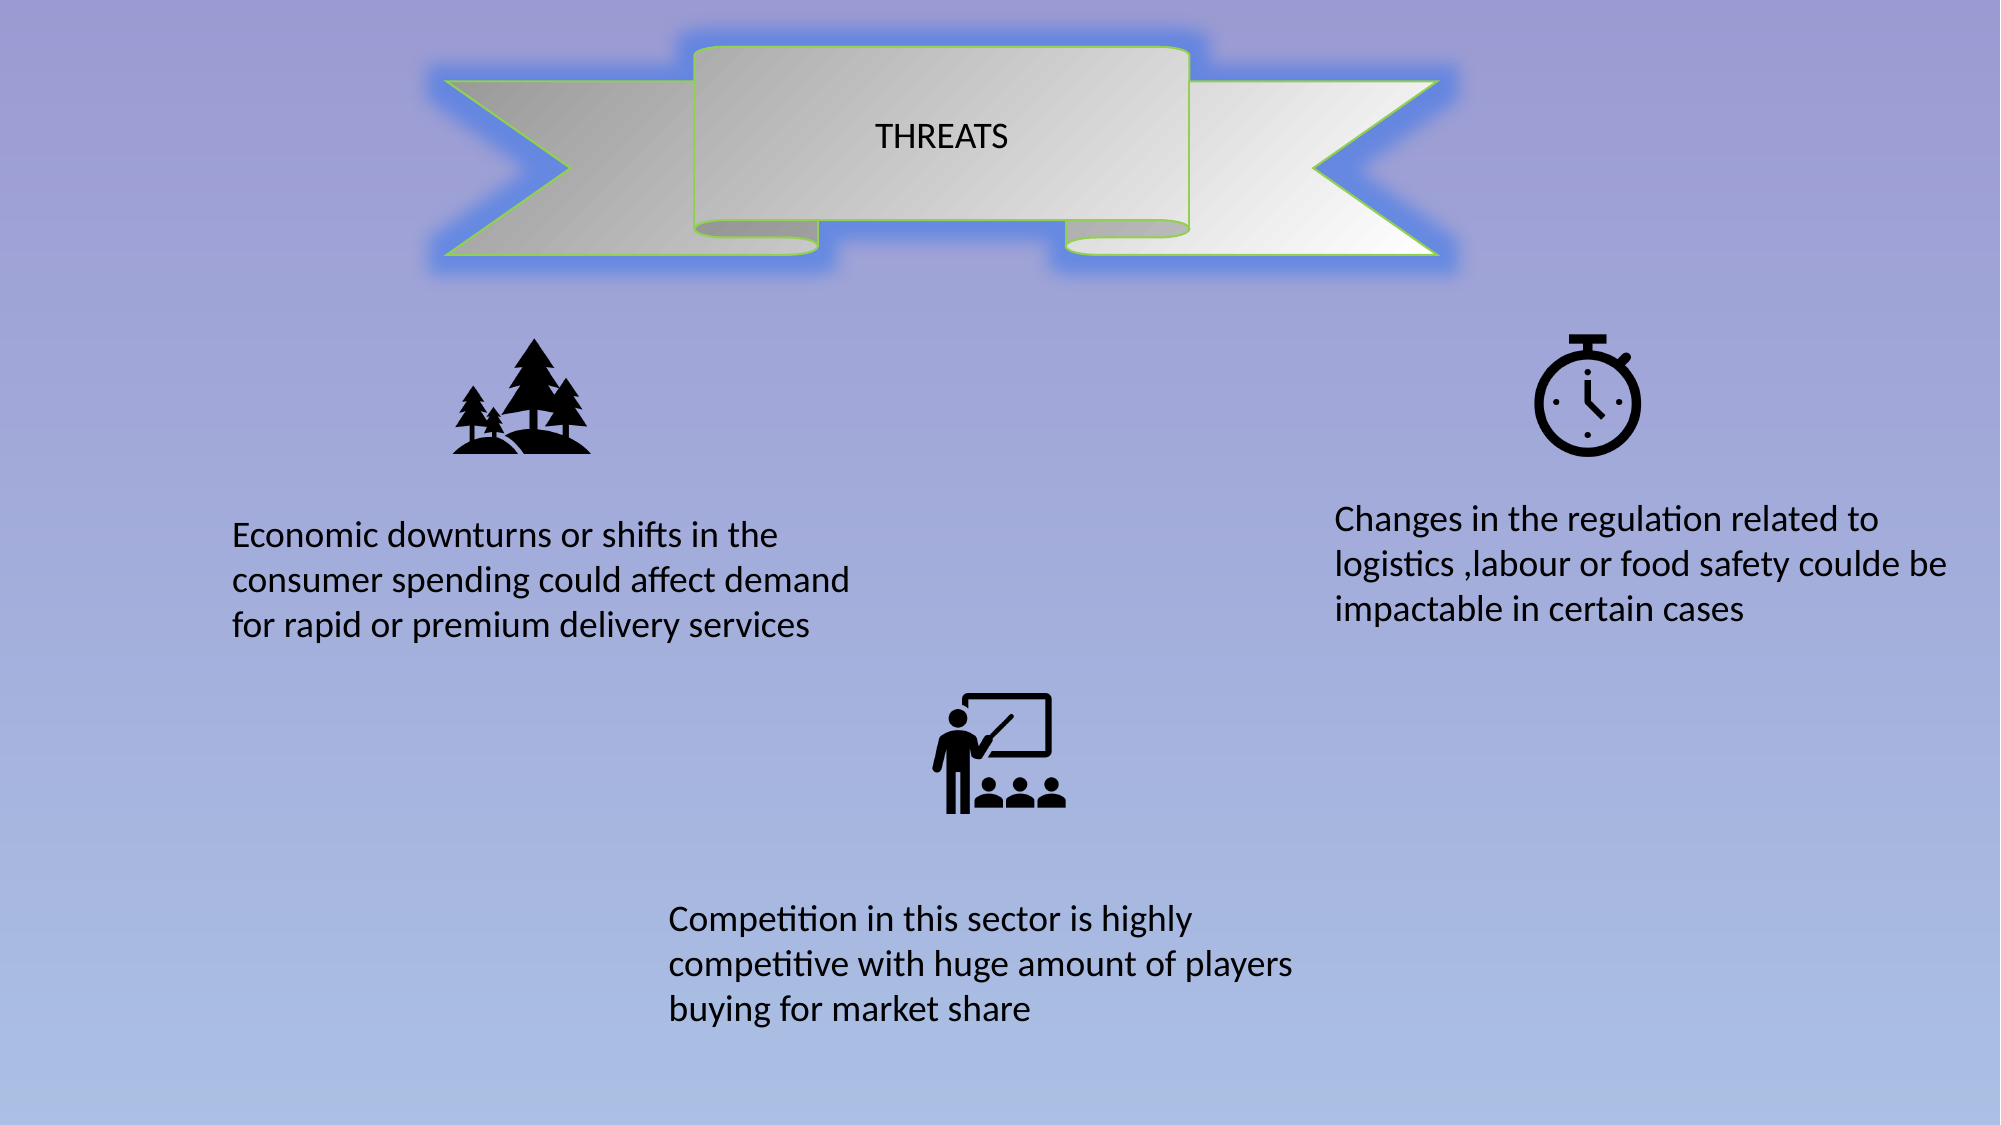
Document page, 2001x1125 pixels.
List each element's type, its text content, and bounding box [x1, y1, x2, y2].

text_box Economic downturns or shifts in the consumer spending could affect demand for rapid or premium delivery services [217, 502, 910, 653]
text_box Competition in this sector is highly competitive with huge amount of players buying for market share [654, 886, 1346, 1036]
picture [924, 677, 1075, 828]
text_box THREATS [443, 45, 1441, 256]
text_box Changes in the regulation related to logistics ,labour or food safety coulde be impactable in certain cases [1319, 486, 2000, 637]
picture [446, 320, 597, 471]
picture [1512, 320, 1663, 471]
